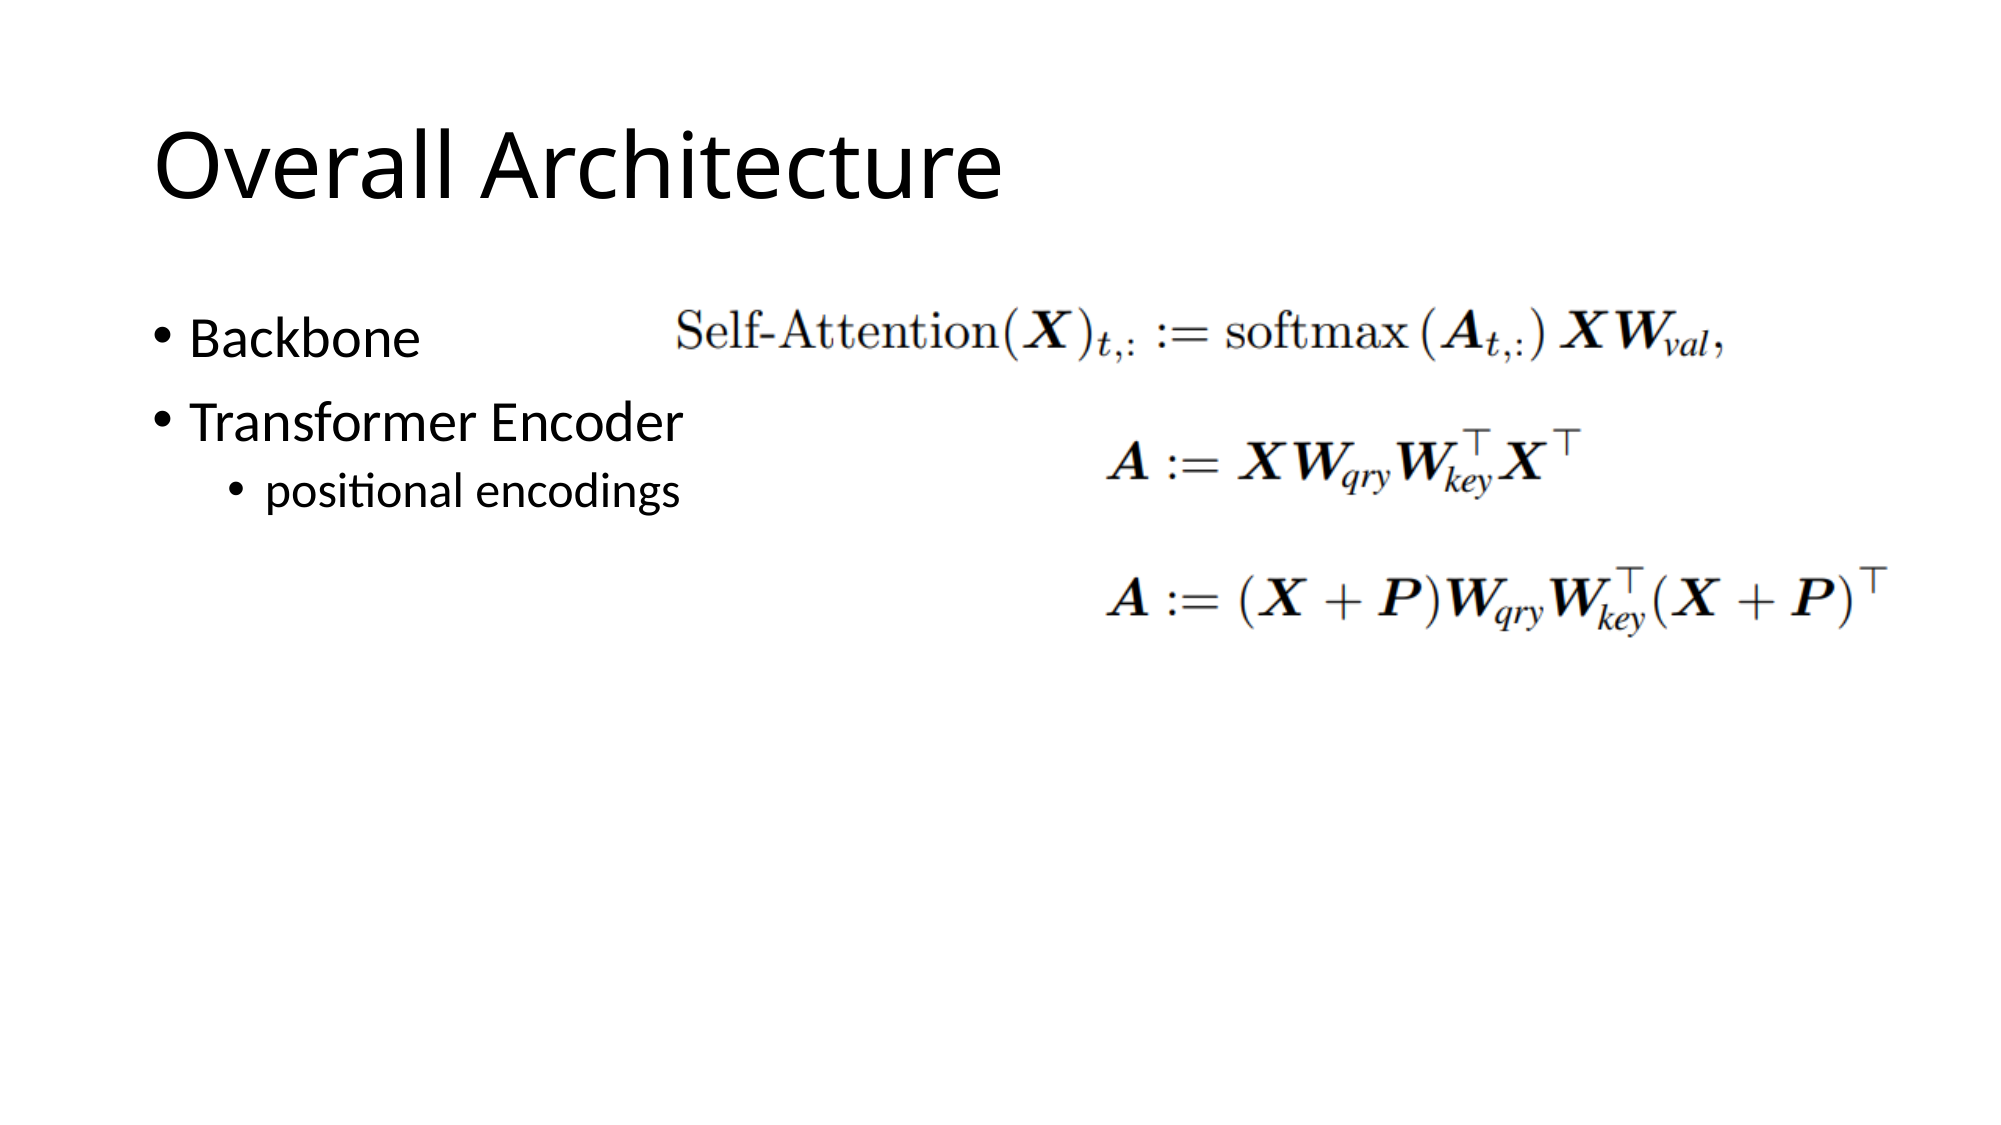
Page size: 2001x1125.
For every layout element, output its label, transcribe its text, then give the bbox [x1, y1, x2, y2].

list Backbone Transformer Encoder positional encodings [137, 299, 1863, 1014]
picture [1101, 562, 1894, 644]
picture [1086, 421, 1599, 503]
title Overall Architecture [137, 59, 1863, 278]
picture [652, 277, 1741, 389]
